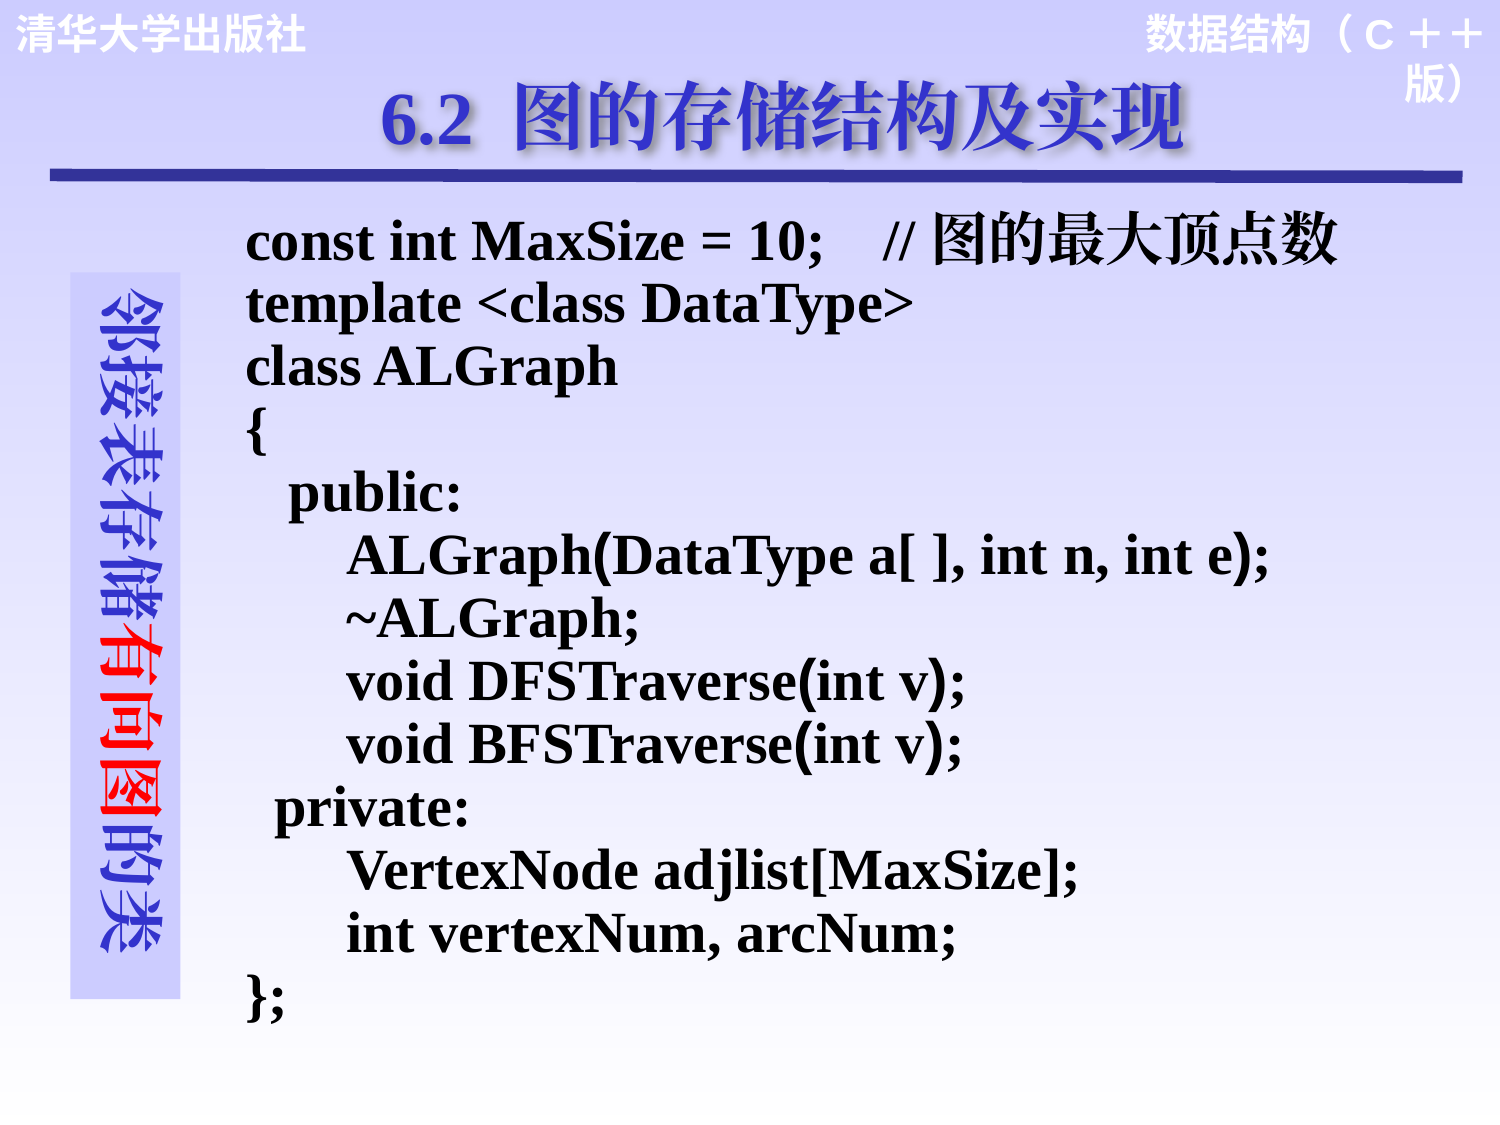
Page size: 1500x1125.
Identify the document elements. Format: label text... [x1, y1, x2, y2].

text_box 邻接表存储有向图的类 [70, 272, 181, 1000]
text_box const int MaxSize = 10; //图的最大顶点数 template <class DataType> class ALGraph { public: ALGraph(DataType a[ ], int n, int e); ~ALGraph; void DFSTraverse(int v); void BFSTraverse(int v); private: VertexNode adjlist[MaxSize]; int vertexNum, arcNum; }; [230, 202, 1456, 1037]
text_box 6.2 图的存储结构及实现 [365, 62, 1203, 168]
